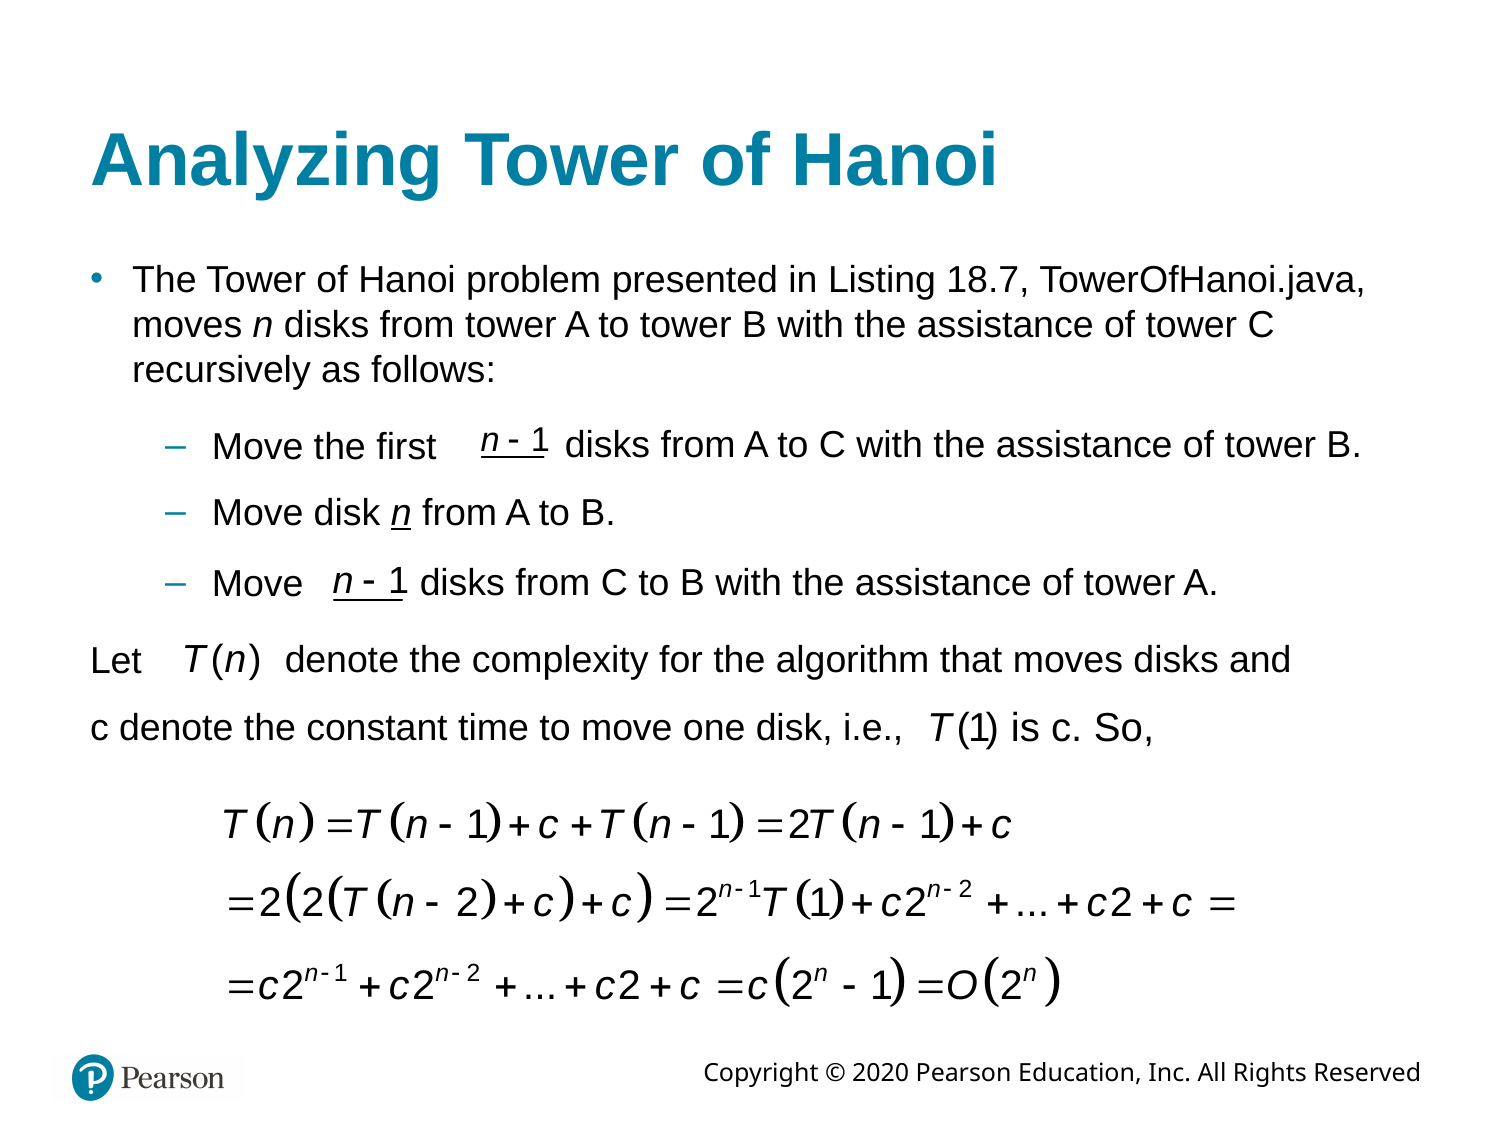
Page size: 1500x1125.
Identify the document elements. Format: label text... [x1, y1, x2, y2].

list Move [75, 559, 322, 613]
list denote the complexity for the algorithm that moves disks and [284, 635, 1432, 689]
list disks from C to B with the assistance of tower A. [419, 558, 1332, 615]
list The Tower of Hanoi problem presented in Listing 18.7, TowerOfHanoi.java, moves n disks from tower A to tower B with the assistance of tower C recursively as follows: [75, 254, 1435, 396]
list c denote the constant time to move one disk, i.e., [75, 702, 921, 761]
list Let [75, 636, 167, 692]
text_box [329, 558, 408, 605]
picture [51, 1053, 245, 1102]
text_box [182, 639, 264, 687]
list Move the first [75, 421, 457, 472]
list Move disk n from A to B. [75, 488, 679, 543]
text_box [221, 798, 1233, 1026]
list disks from A to C with the assistance of tower B. [564, 419, 1438, 477]
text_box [477, 419, 550, 462]
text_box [927, 706, 1156, 756]
title Analyzing Tower of Hanoi [75, 35, 1425, 216]
